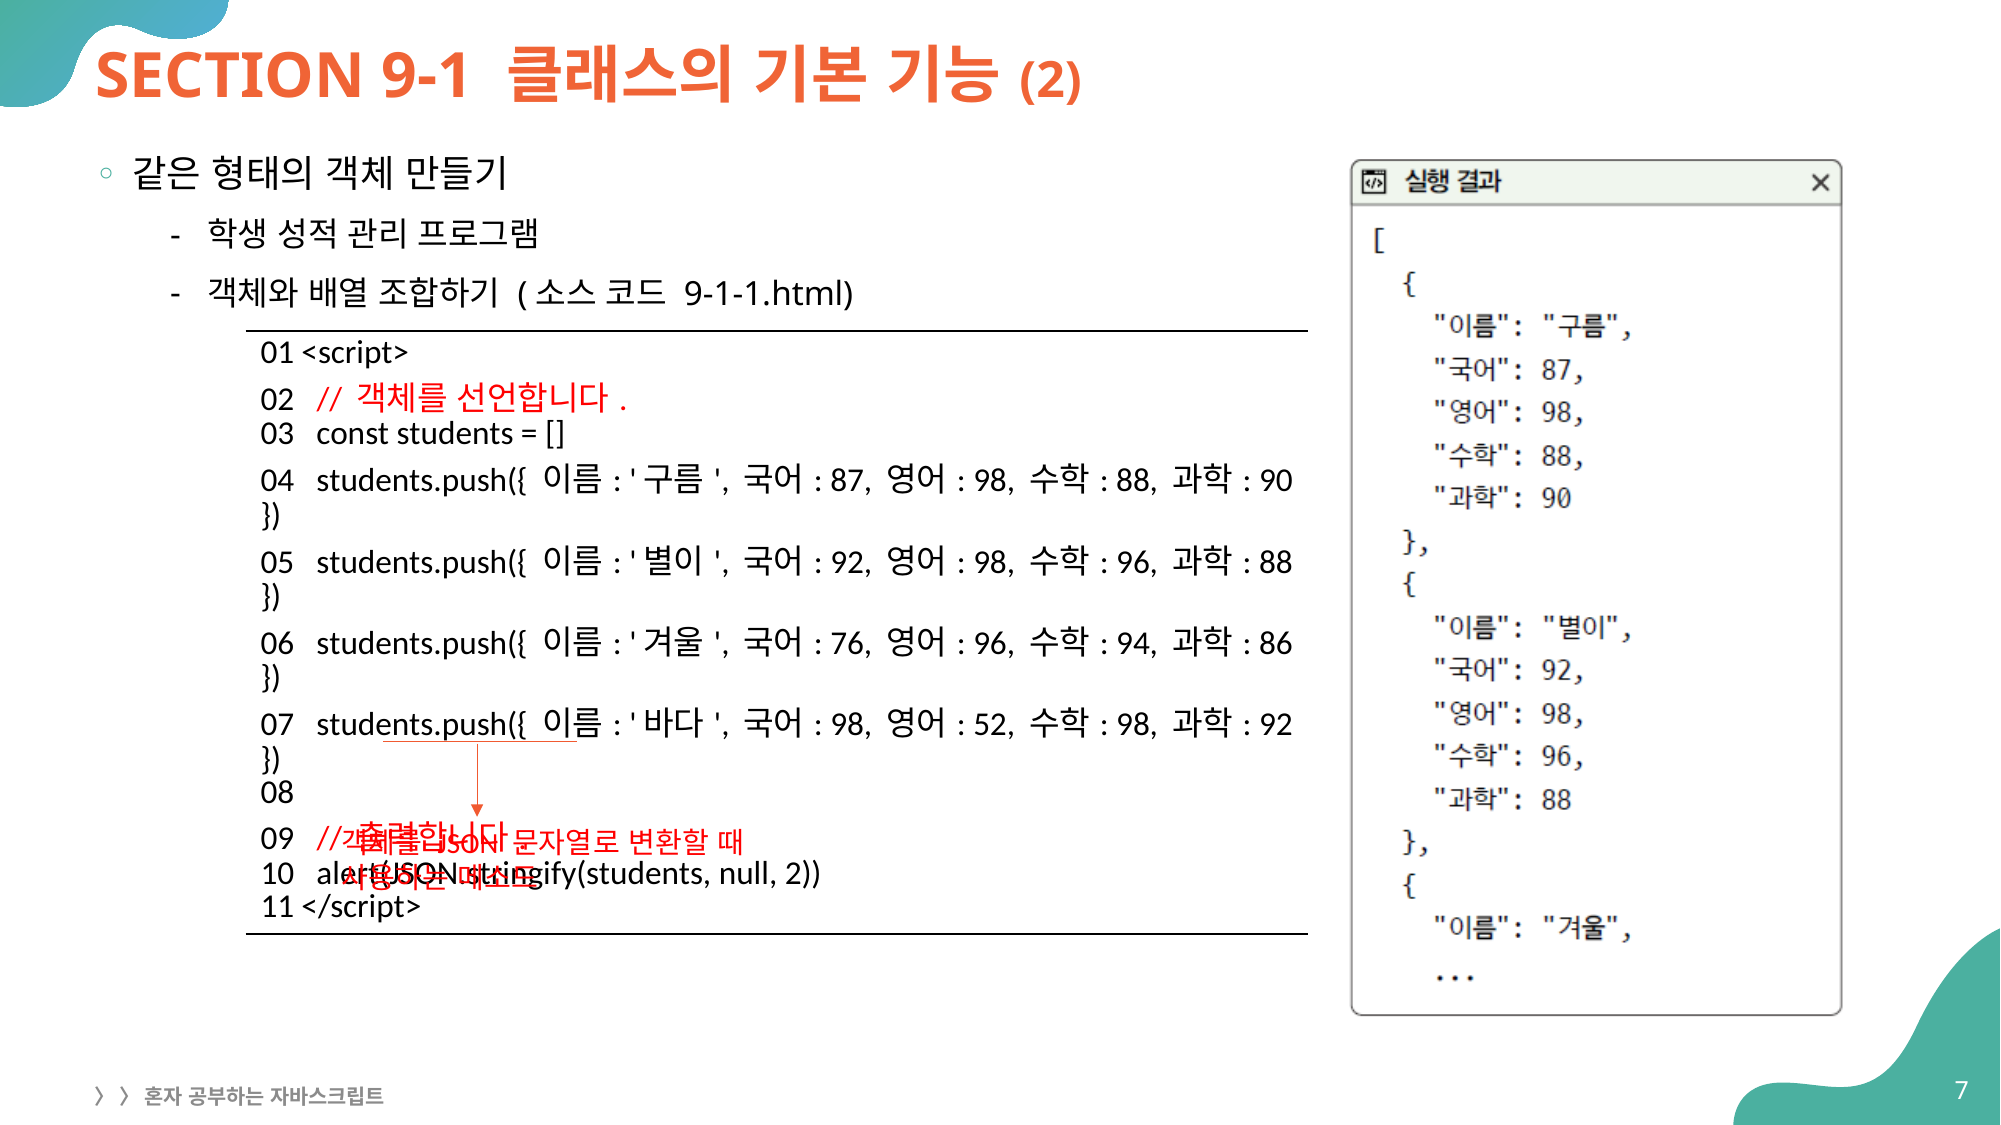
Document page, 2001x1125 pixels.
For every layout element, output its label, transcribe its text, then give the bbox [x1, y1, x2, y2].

slide_number 7 [1917, 1061, 1984, 1122]
footer 〉 〉 혼자 공부하는 자바스크립트 [79, 1078, 755, 1114]
table_header 01 <script> 02 // 객체를 선언합니다. 03 const students = [] 04 students.push({ 이름: '구름', 국어: 87, 영어: 98, 수학: 88, 과학: 90 }) 05 students.push({ 이름: '별이', 국어: 92, 영어: 98, 수학: 96, 과학: 88 }) 06 students.push({ 이름: '겨울', 국어: 76, 영어: 96, 수학: 94, 과학: 86 }) 07 students.push({ 이름: '바다', 국어: 98, 영어: 52, 수학: 98, 과학: 92 }) 08 09 // 출력합니다. 10 alert(JSON.stringify(students, null, 2)) 11 </script> [246, 332, 1308, 933]
picture [1342, 157, 1849, 1024]
list 같은 형태의 객체 만들기 학생 성적 관리 프로그램 객체와 배열 조합하기 (소스 코드 9-1-1.html) [79, 133, 1931, 1049]
text_box 객체를 JSON 문자열로 변환할 때 사용하는 메소드 [326, 816, 777, 902]
title SECTION 9-1 클래스의 기본 기능(2) [79, 17, 1931, 128]
